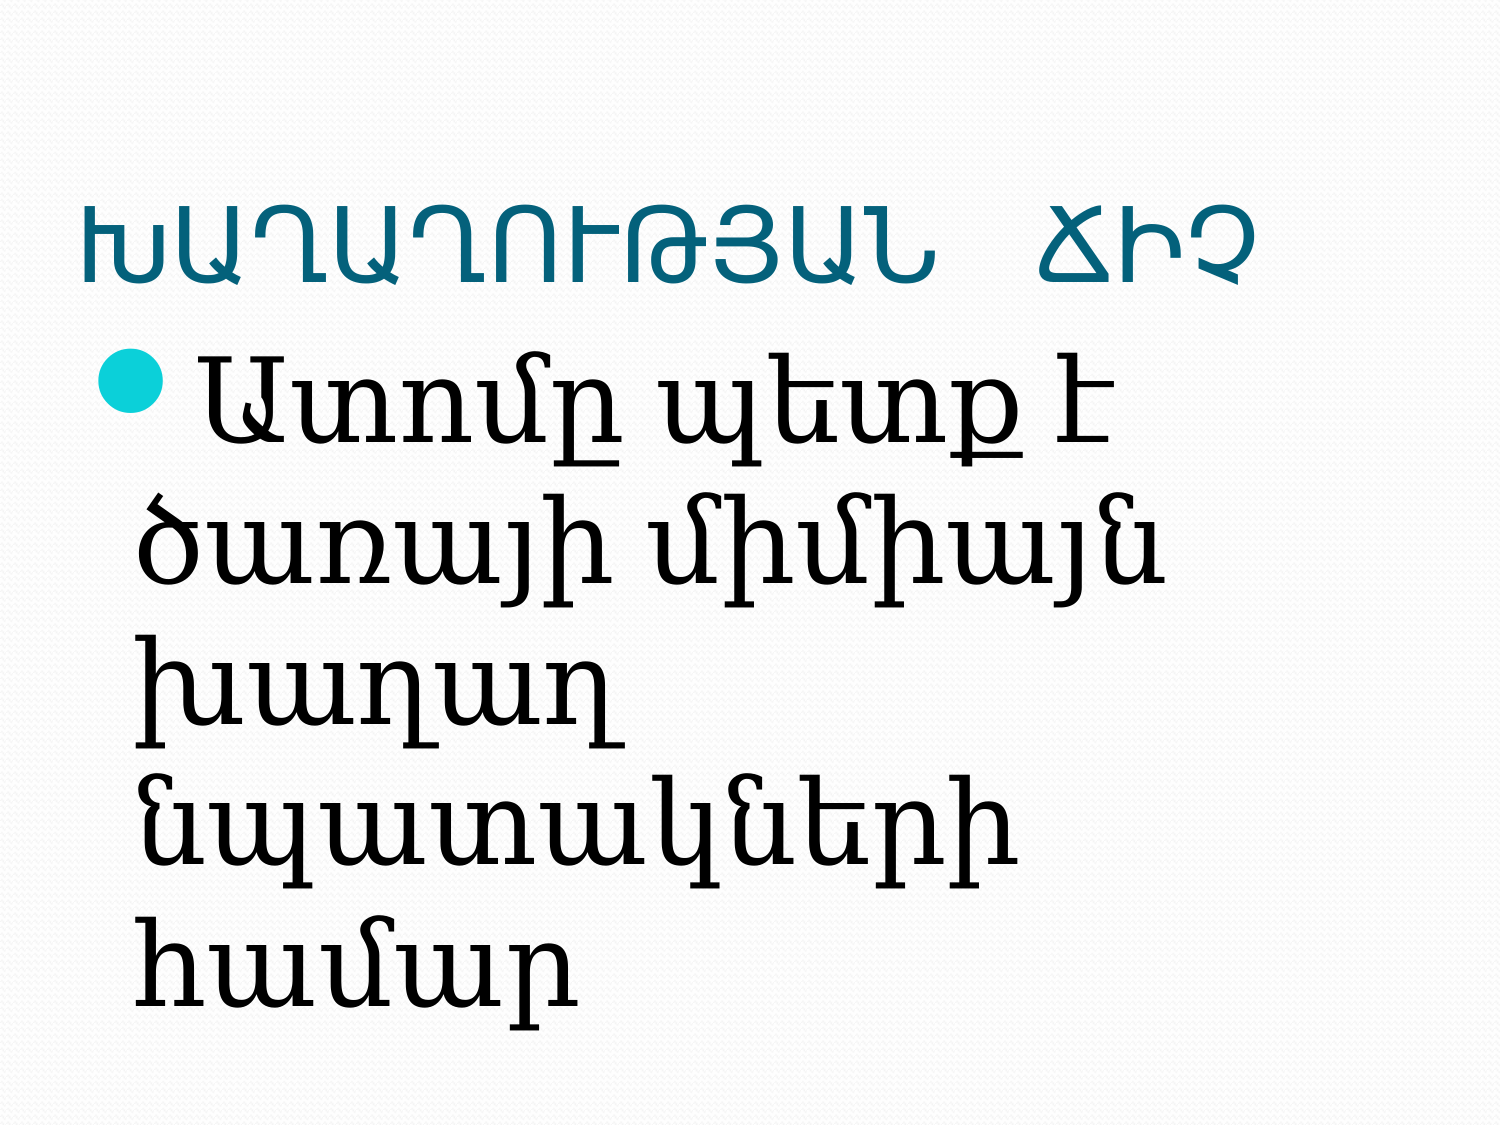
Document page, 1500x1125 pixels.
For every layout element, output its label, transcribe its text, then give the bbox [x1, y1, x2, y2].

list Ատոմը պետք է ծառայի միմիայն խաղաղ նպատակների համար [75, 317, 1425, 1038]
title ԽԱՂԱՂՈՒԹՅԱՆ ՃԻՉ [75, 115, 1425, 303]
